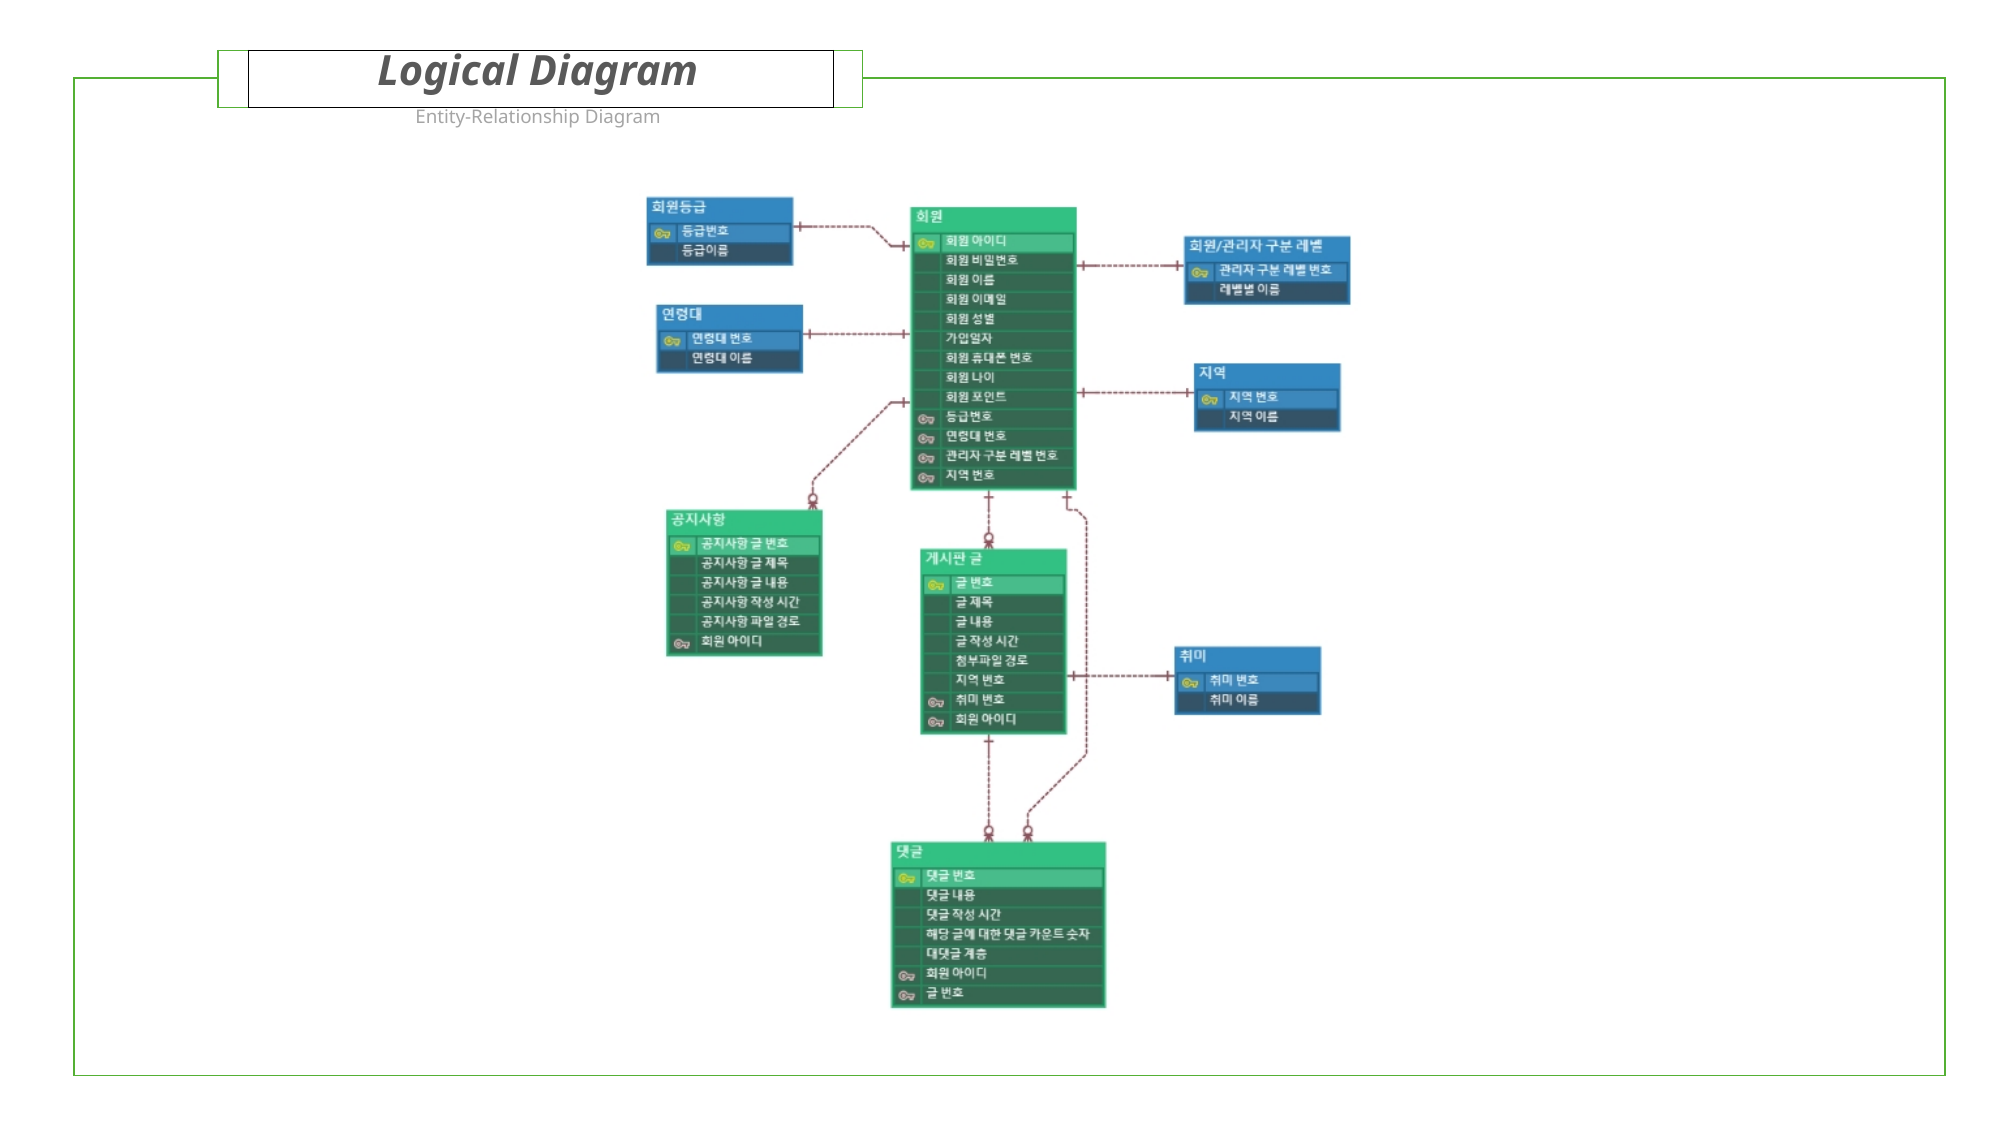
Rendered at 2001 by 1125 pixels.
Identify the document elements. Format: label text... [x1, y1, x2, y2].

text_box Logical Diagram Entity-Relationship Diagram [221, 11, 854, 126]
table_header [854, 51, 862, 107]
text_box [73, 77, 1946, 1076]
picture [639, 189, 1361, 1016]
